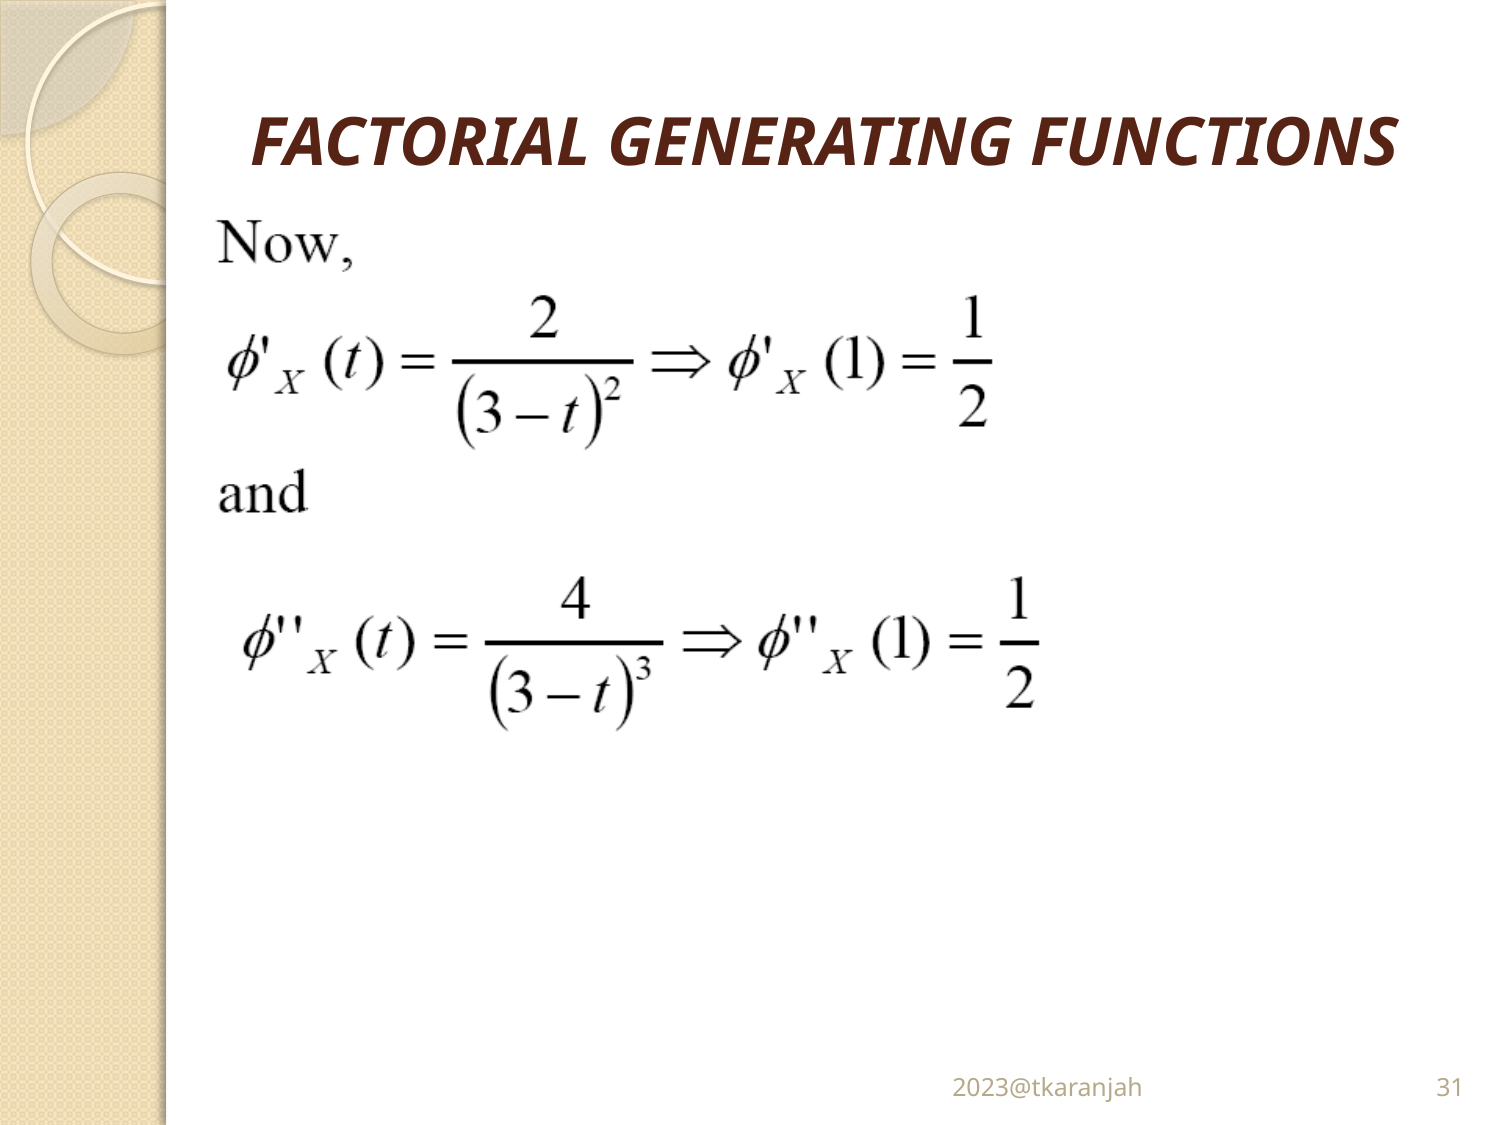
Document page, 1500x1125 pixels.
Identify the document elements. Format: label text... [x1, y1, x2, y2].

title FACTORIAL GENERATING FUNCTIONS [235, 45, 1466, 233]
footer 2023@tkaranjah [937, 1034, 1413, 1113]
slide_number 31 [1413, 1034, 1488, 1113]
picture [194, 207, 1055, 759]
